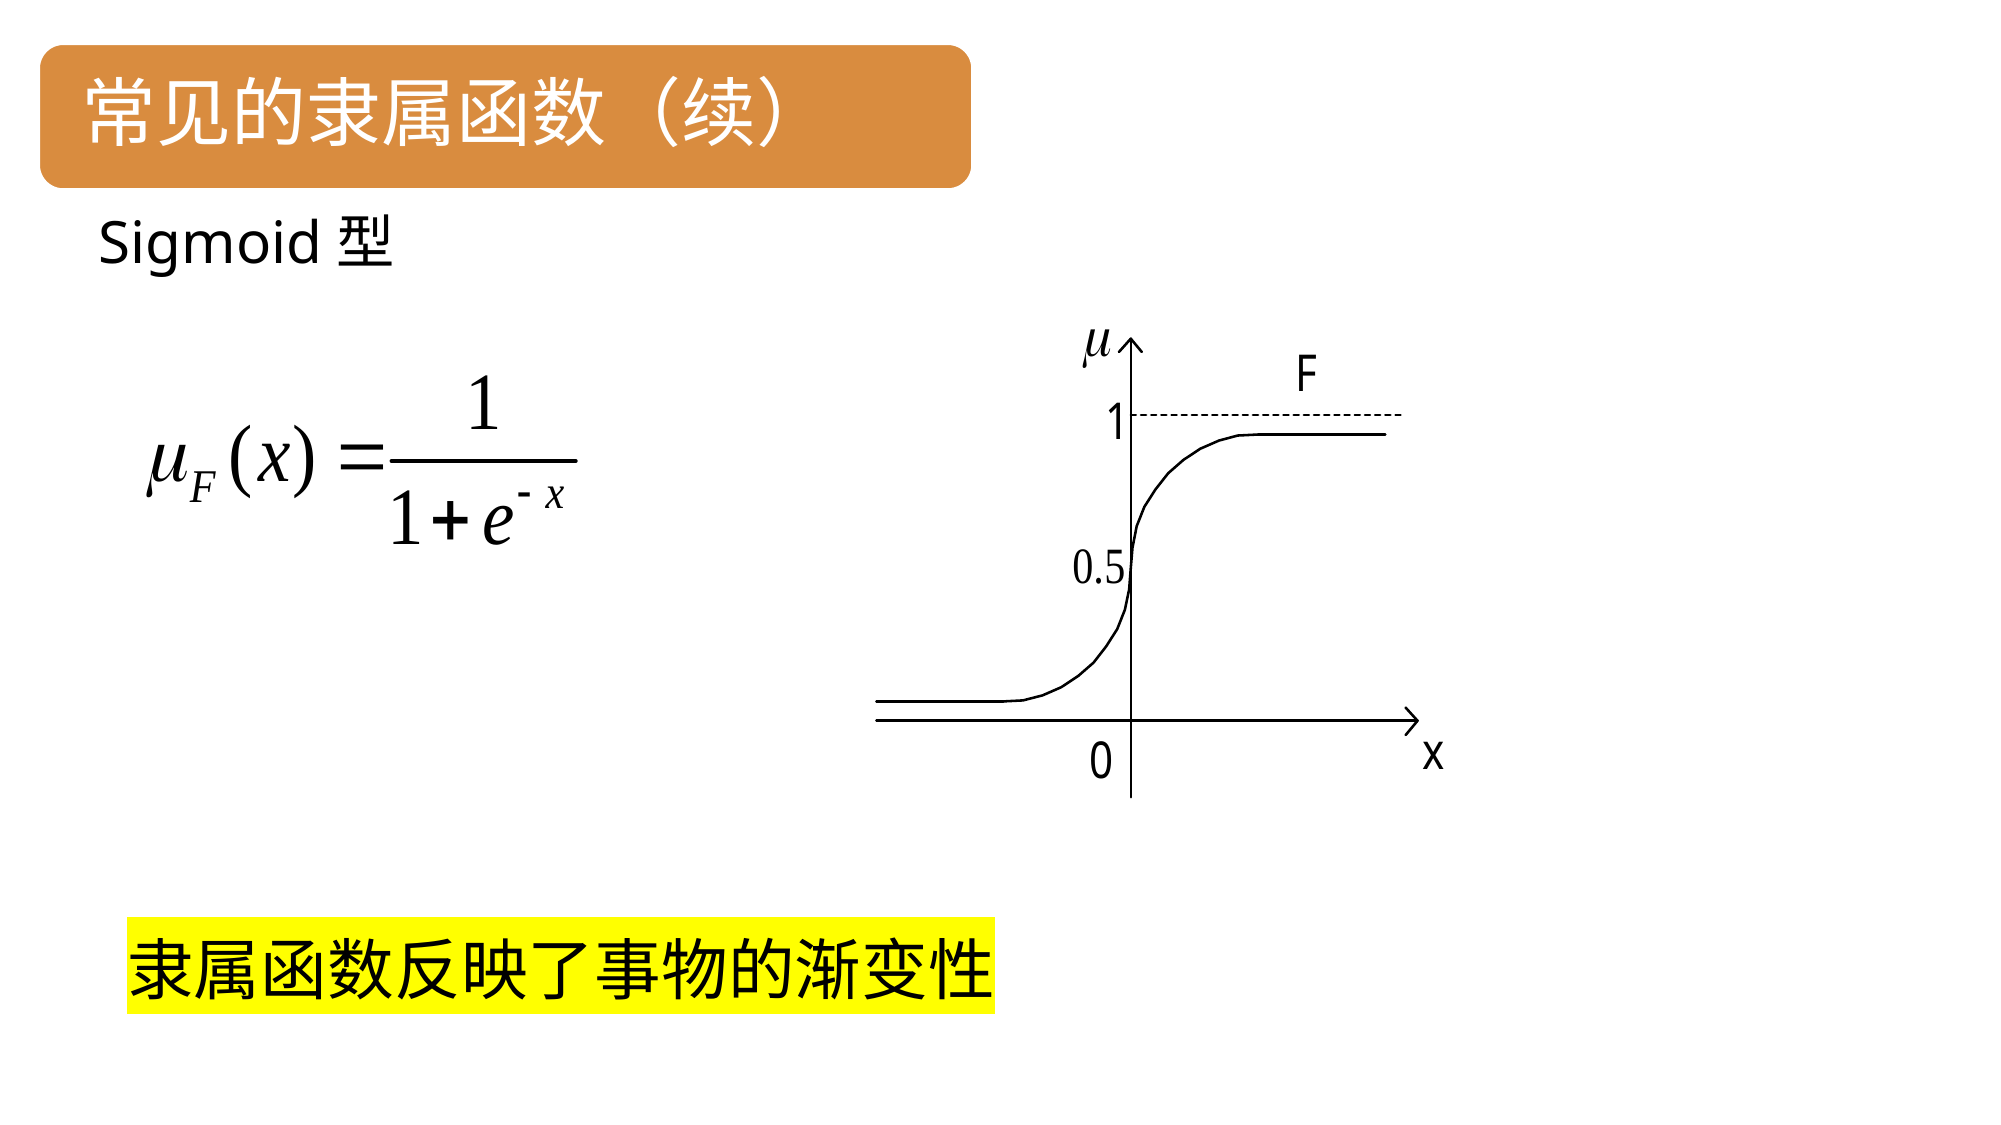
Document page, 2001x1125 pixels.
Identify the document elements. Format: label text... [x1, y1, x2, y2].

picture [812, 283, 1468, 820]
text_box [132, 352, 589, 563]
text_box Sigmoid型 [68, 205, 436, 295]
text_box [39, 43, 1045, 190]
text_box 隶属函数反映了事物的渐变性 [112, 920, 1140, 1016]
